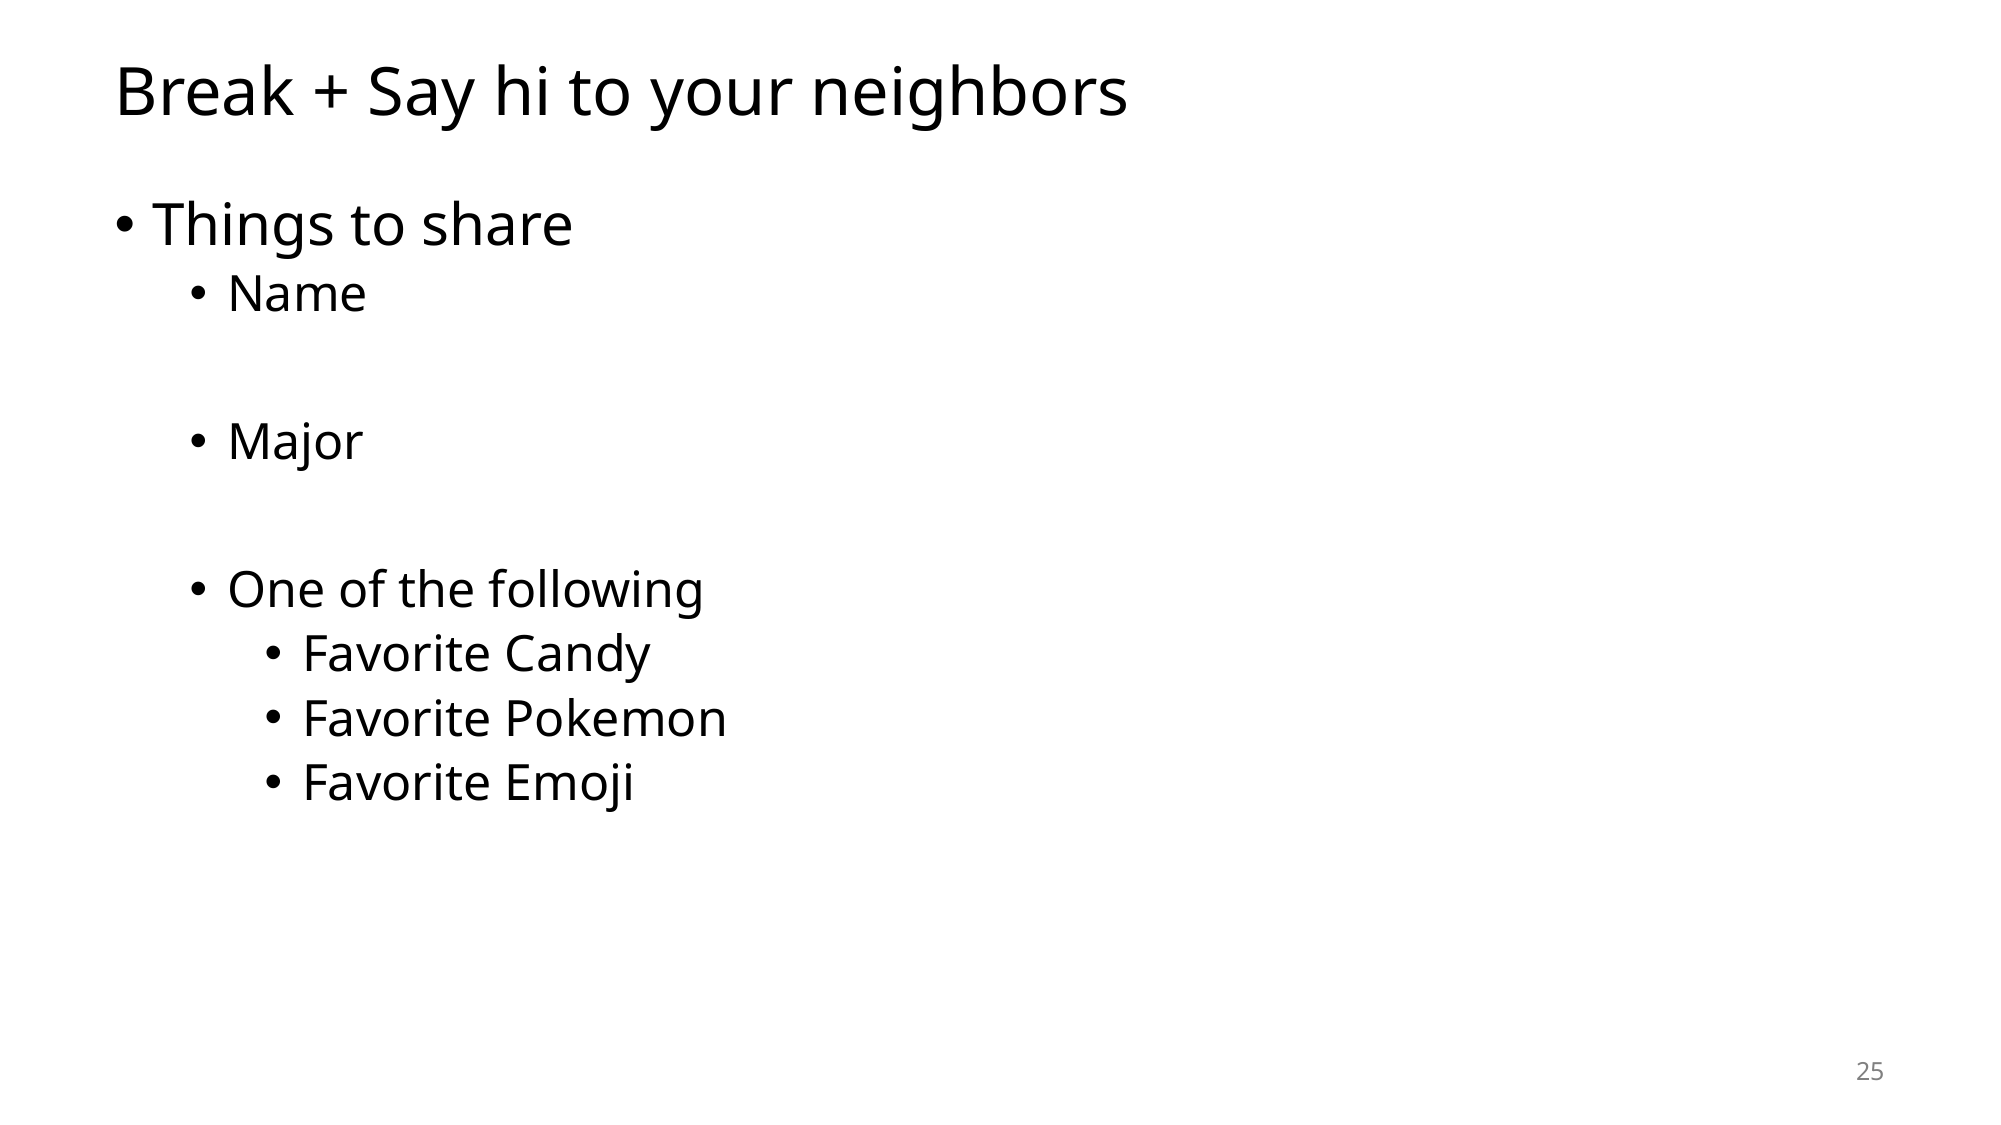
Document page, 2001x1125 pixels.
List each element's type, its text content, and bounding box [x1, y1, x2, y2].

list Things to share Name Major One of the following Favorite Candy Favorite Pokemon Favorite Emoji [99, 187, 1900, 1013]
title Break + Say hi to your neighbors [99, 37, 1900, 150]
slide_number 25 [1749, 1042, 1900, 1103]
